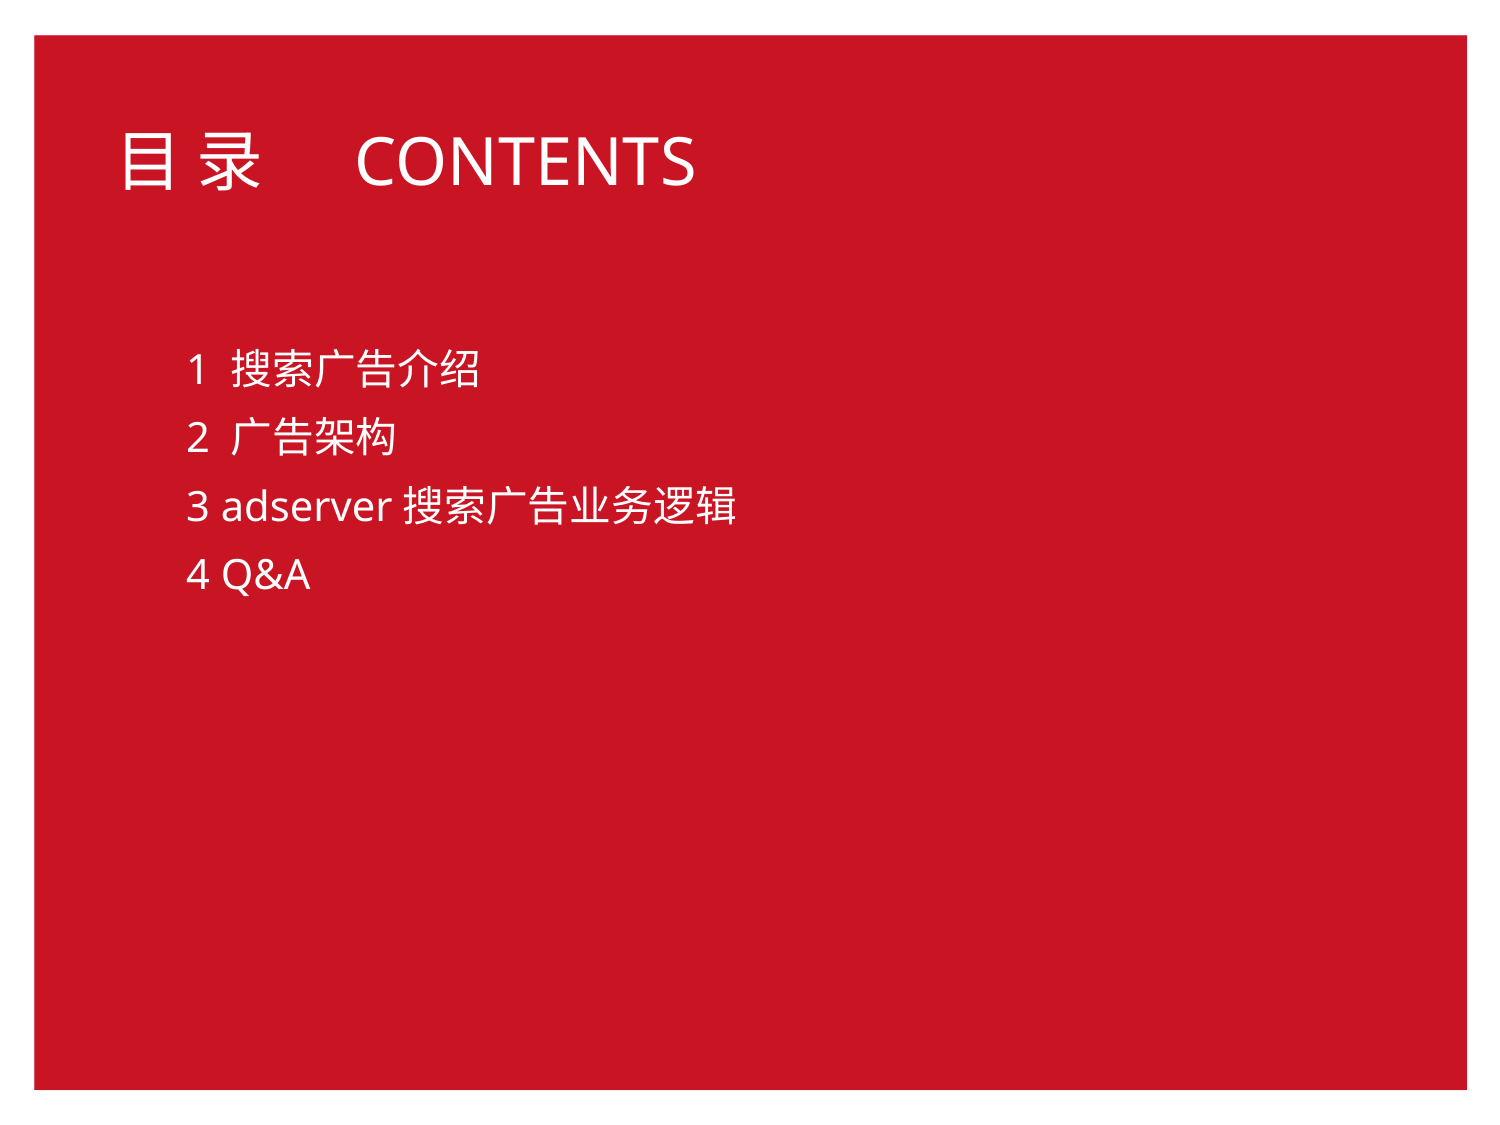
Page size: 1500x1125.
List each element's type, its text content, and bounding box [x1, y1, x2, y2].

picture [0, 0, 1500, 1125]
list 1 搜索广告介绍 2 广告架构 3 adserver搜索广告业务逻辑 4 Q&A [171, 267, 1140, 965]
